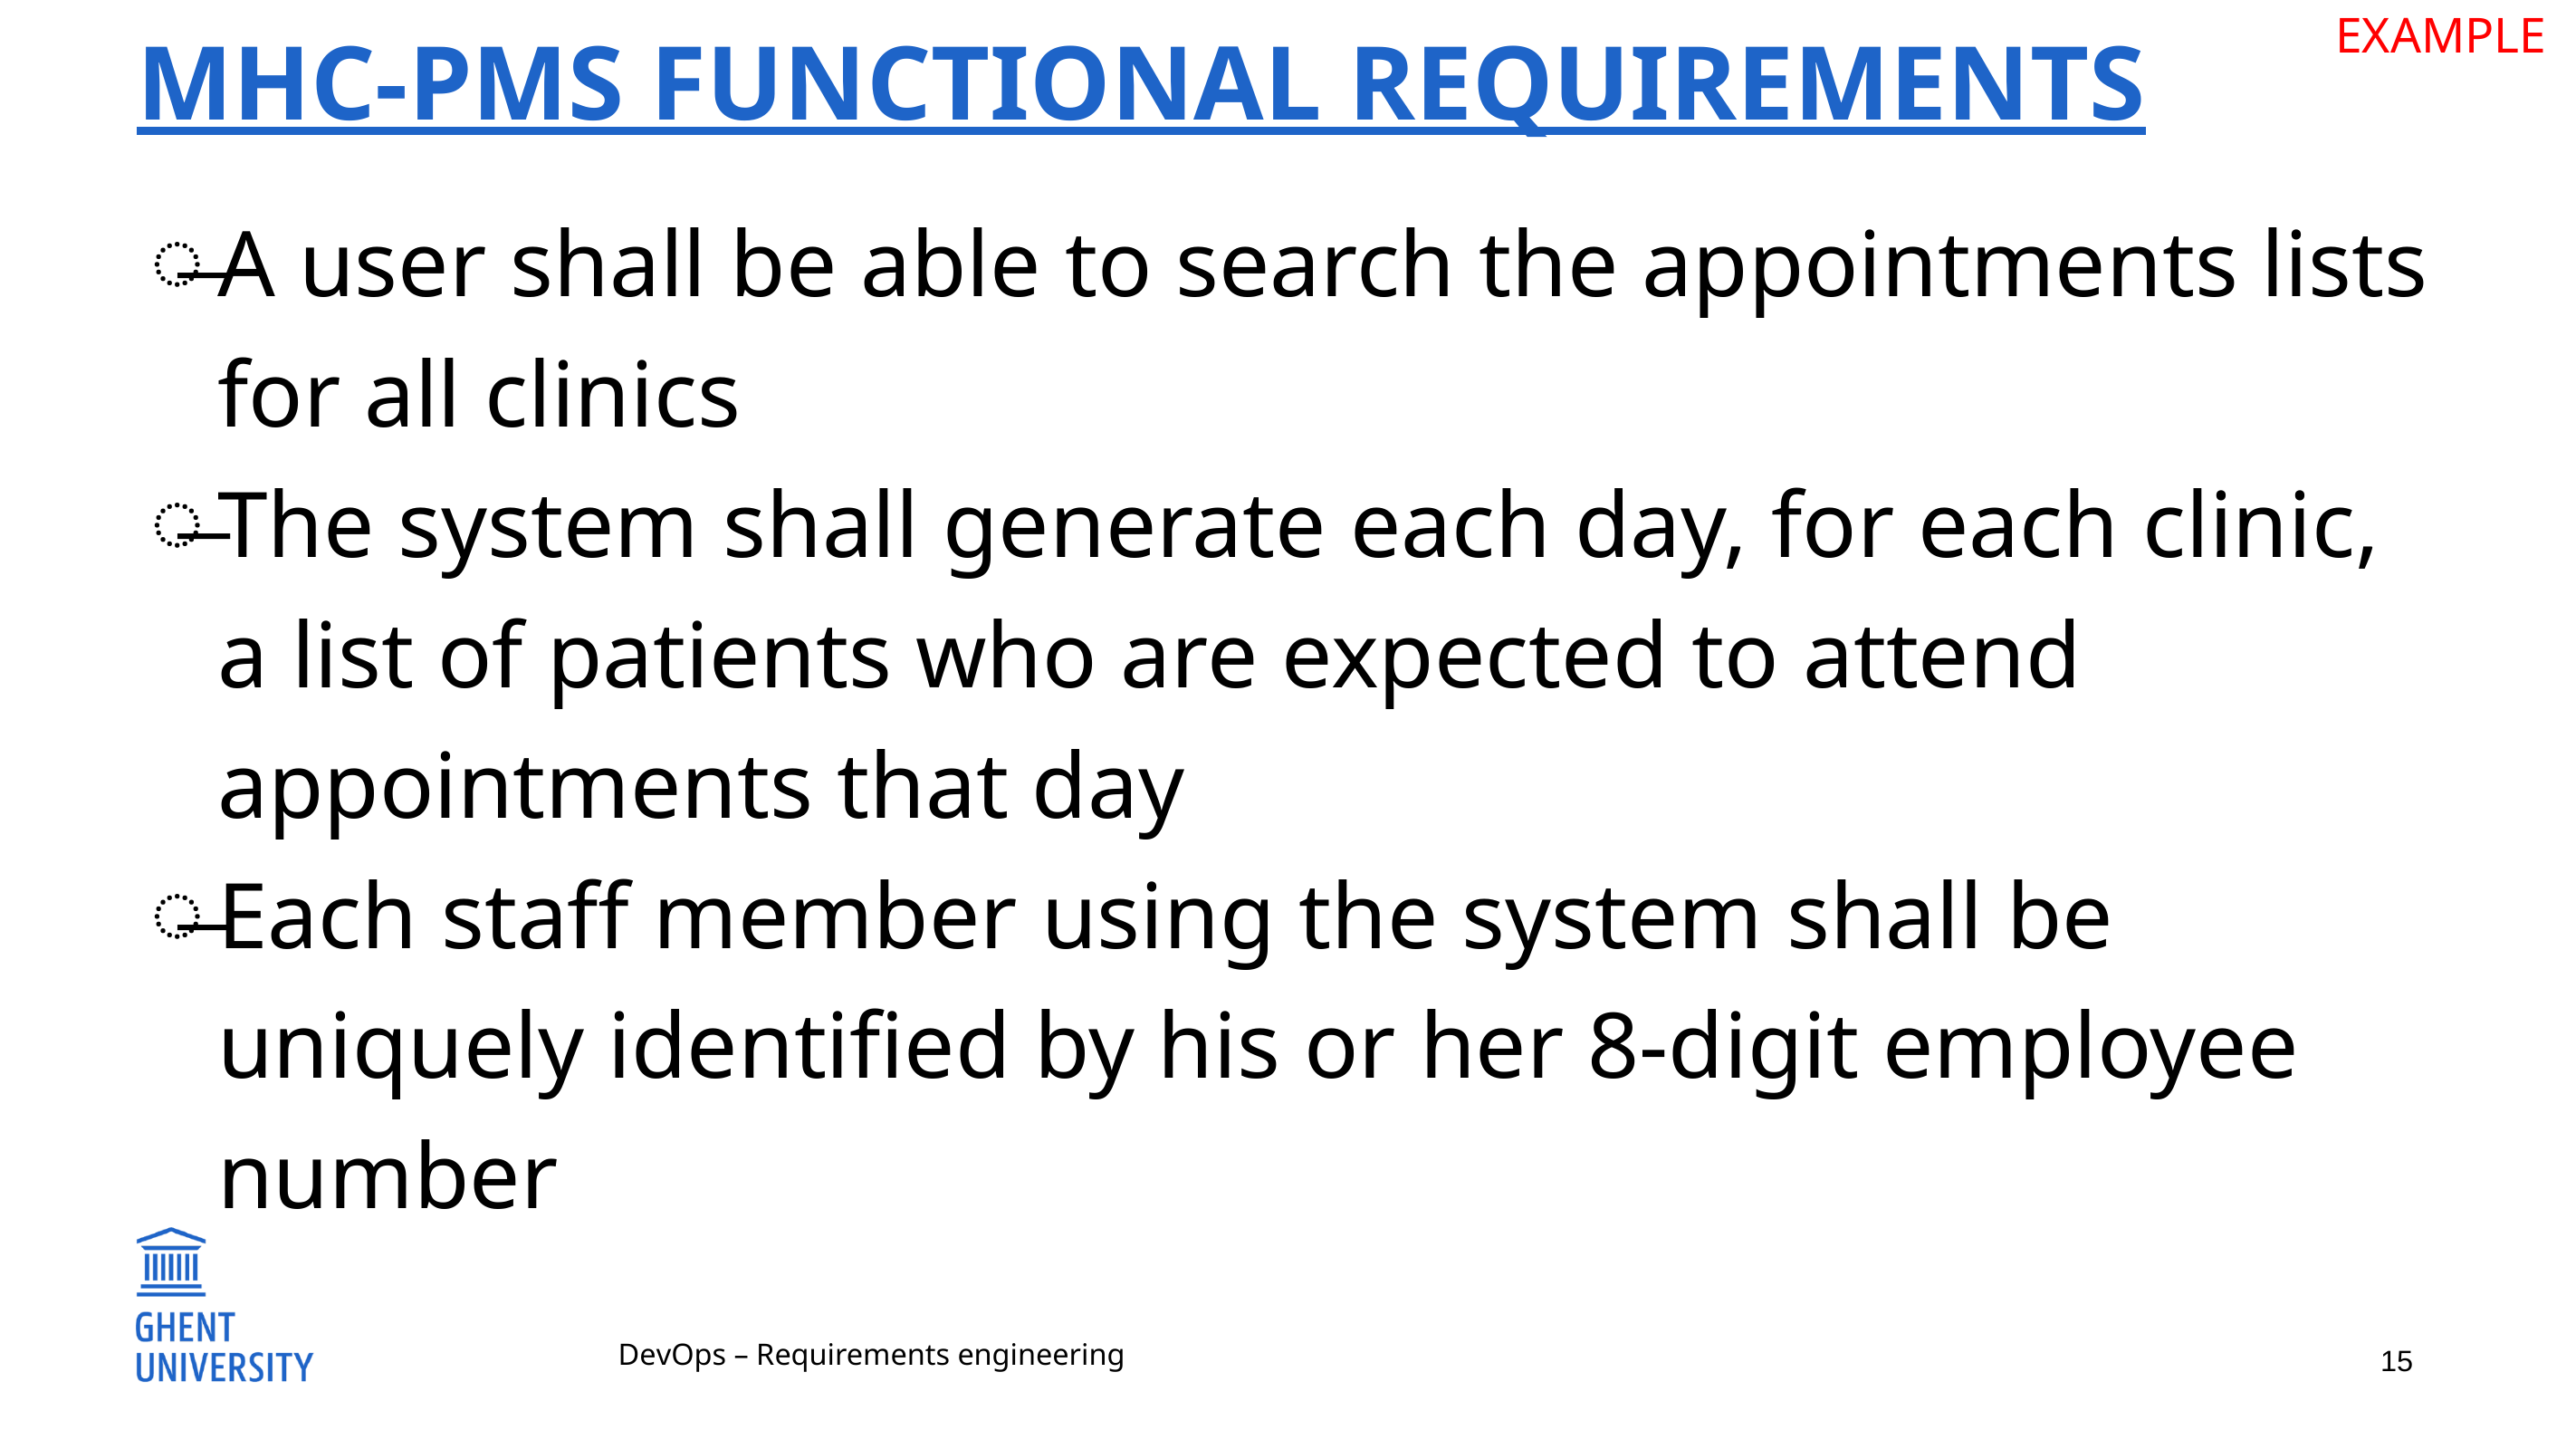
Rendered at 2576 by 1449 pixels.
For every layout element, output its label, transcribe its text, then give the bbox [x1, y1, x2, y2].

list A user shall be able to search the appointments lists for all clinics The system shall generate each day, for each clinic, a list of patients who are expected to attend appointments that day Each staff member using the system shall be uniquely identified by his or her 8-digit employee number [124, 177, 2456, 1173]
picture [68, 1175, 411, 1449]
text_box EXAMPLE [2322, 0, 2560, 71]
title MHC-PMS Functional requirements [123, 20, 2456, 149]
